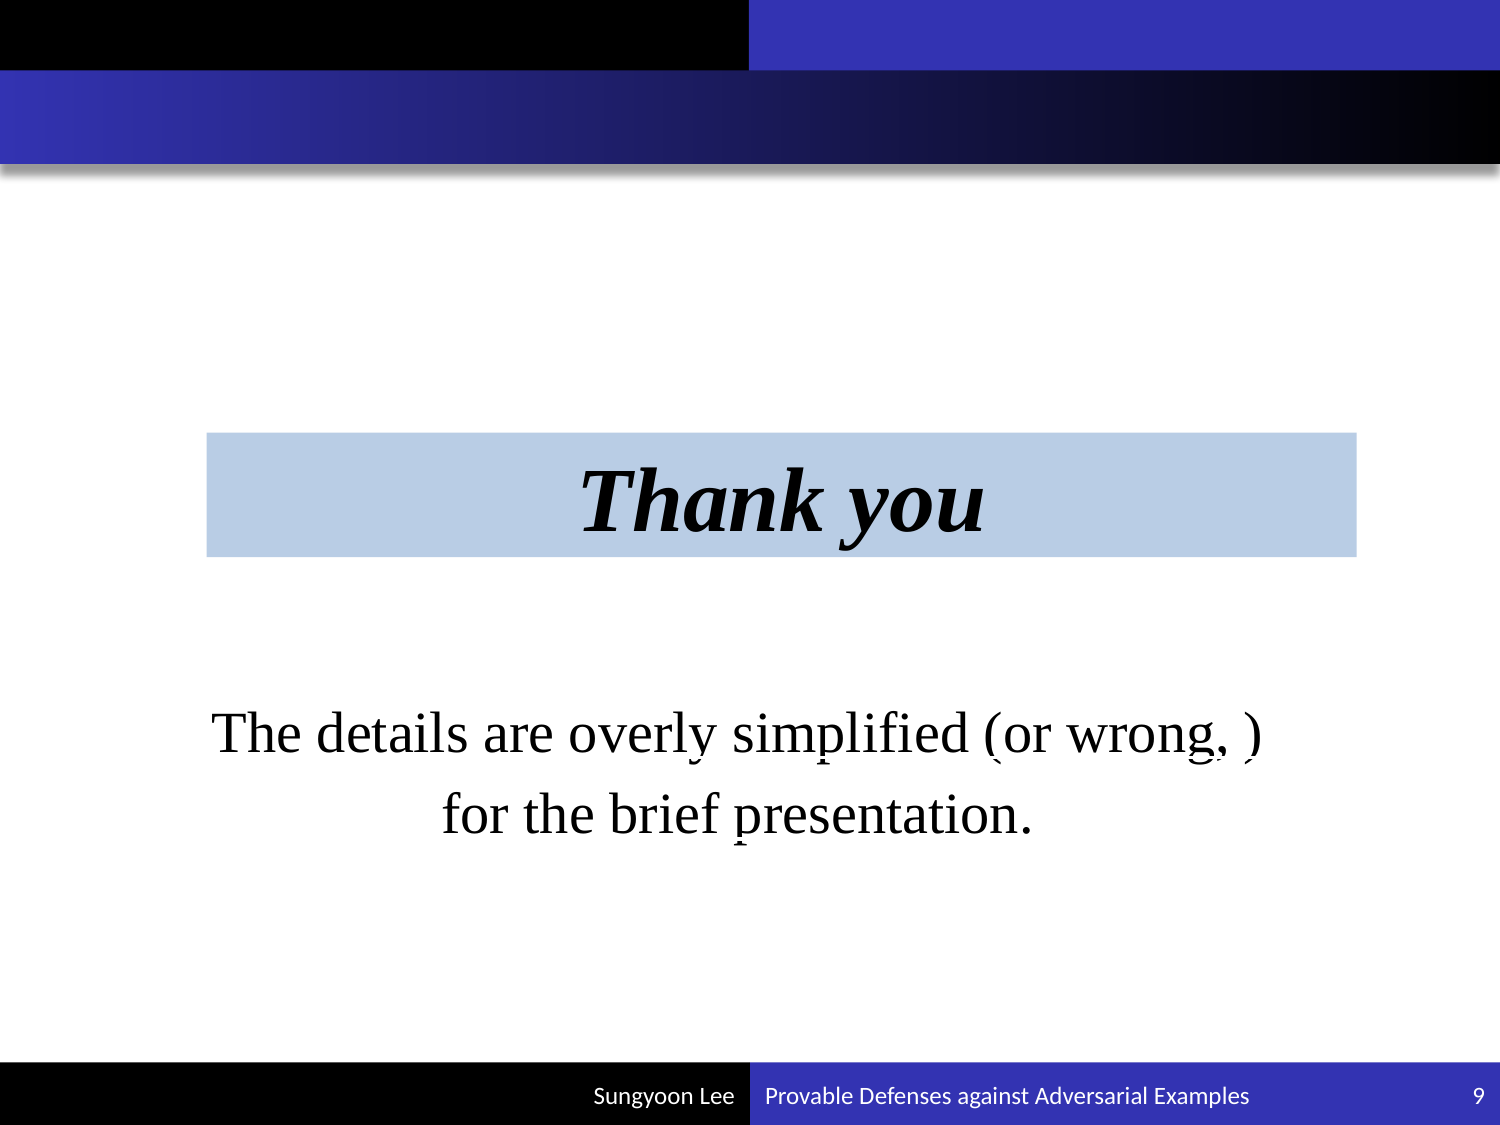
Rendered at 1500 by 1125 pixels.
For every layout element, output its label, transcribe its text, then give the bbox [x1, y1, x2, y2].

slide_number 9 [1325, 1065, 1500, 1125]
text_box Thank you [206, 432, 1357, 558]
footer Provable Defenses against Adversarial Examples [750, 1065, 1325, 1125]
